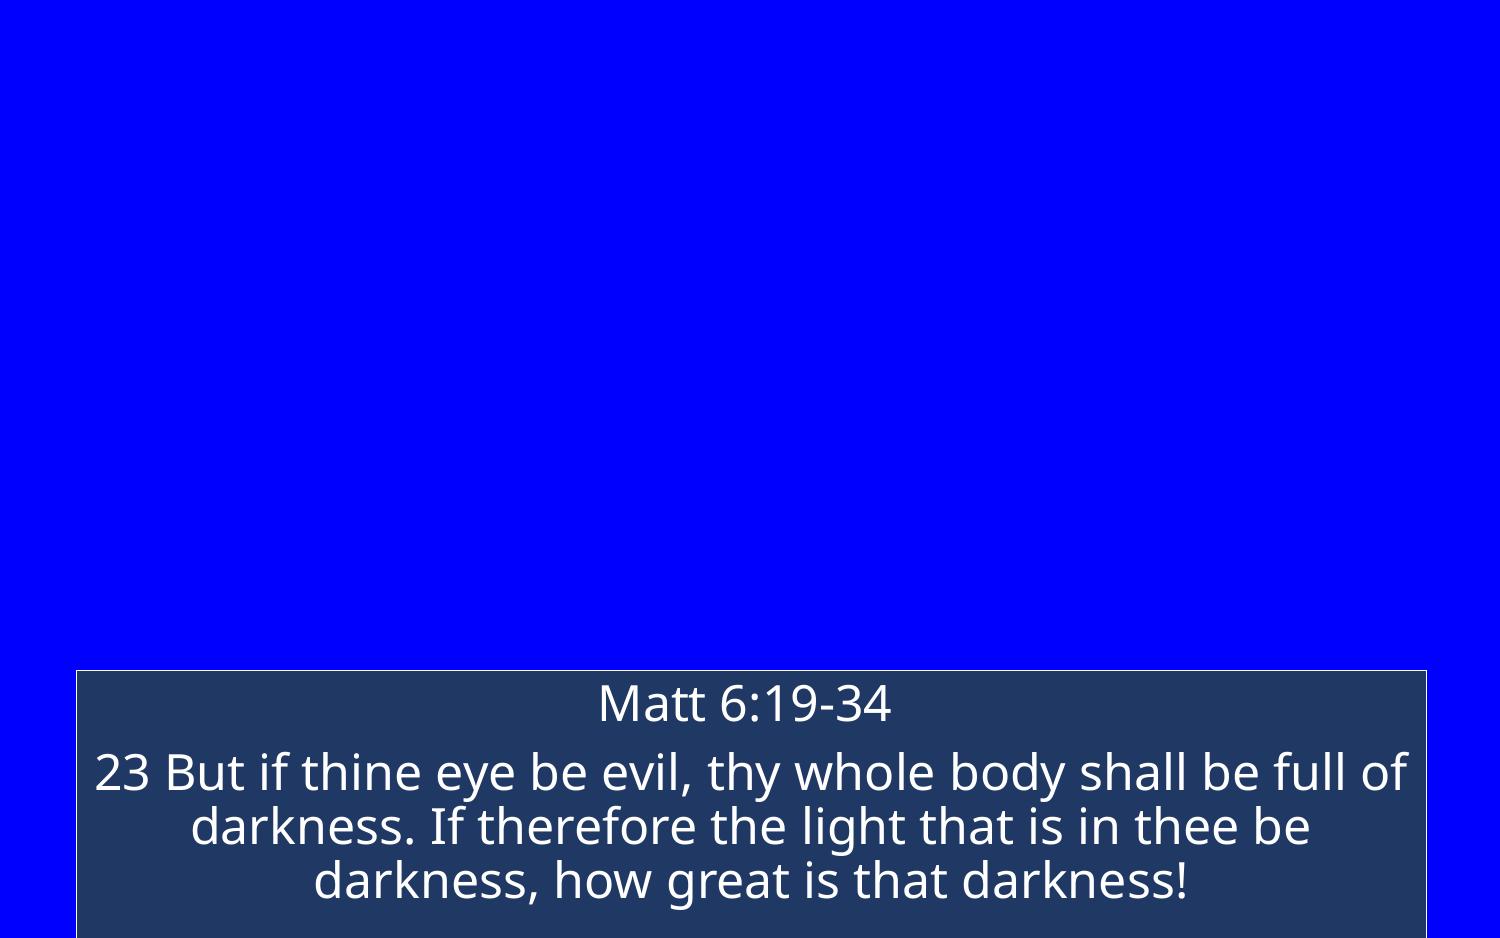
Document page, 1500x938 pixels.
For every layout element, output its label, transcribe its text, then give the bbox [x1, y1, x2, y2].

subtitle Matt 6:19-34 23 But if thine eye be evil, thy whole body shall be full of darkness. If therefore the light that is in thee be darkness, how great is that darkness! [76, 670, 1427, 938]
